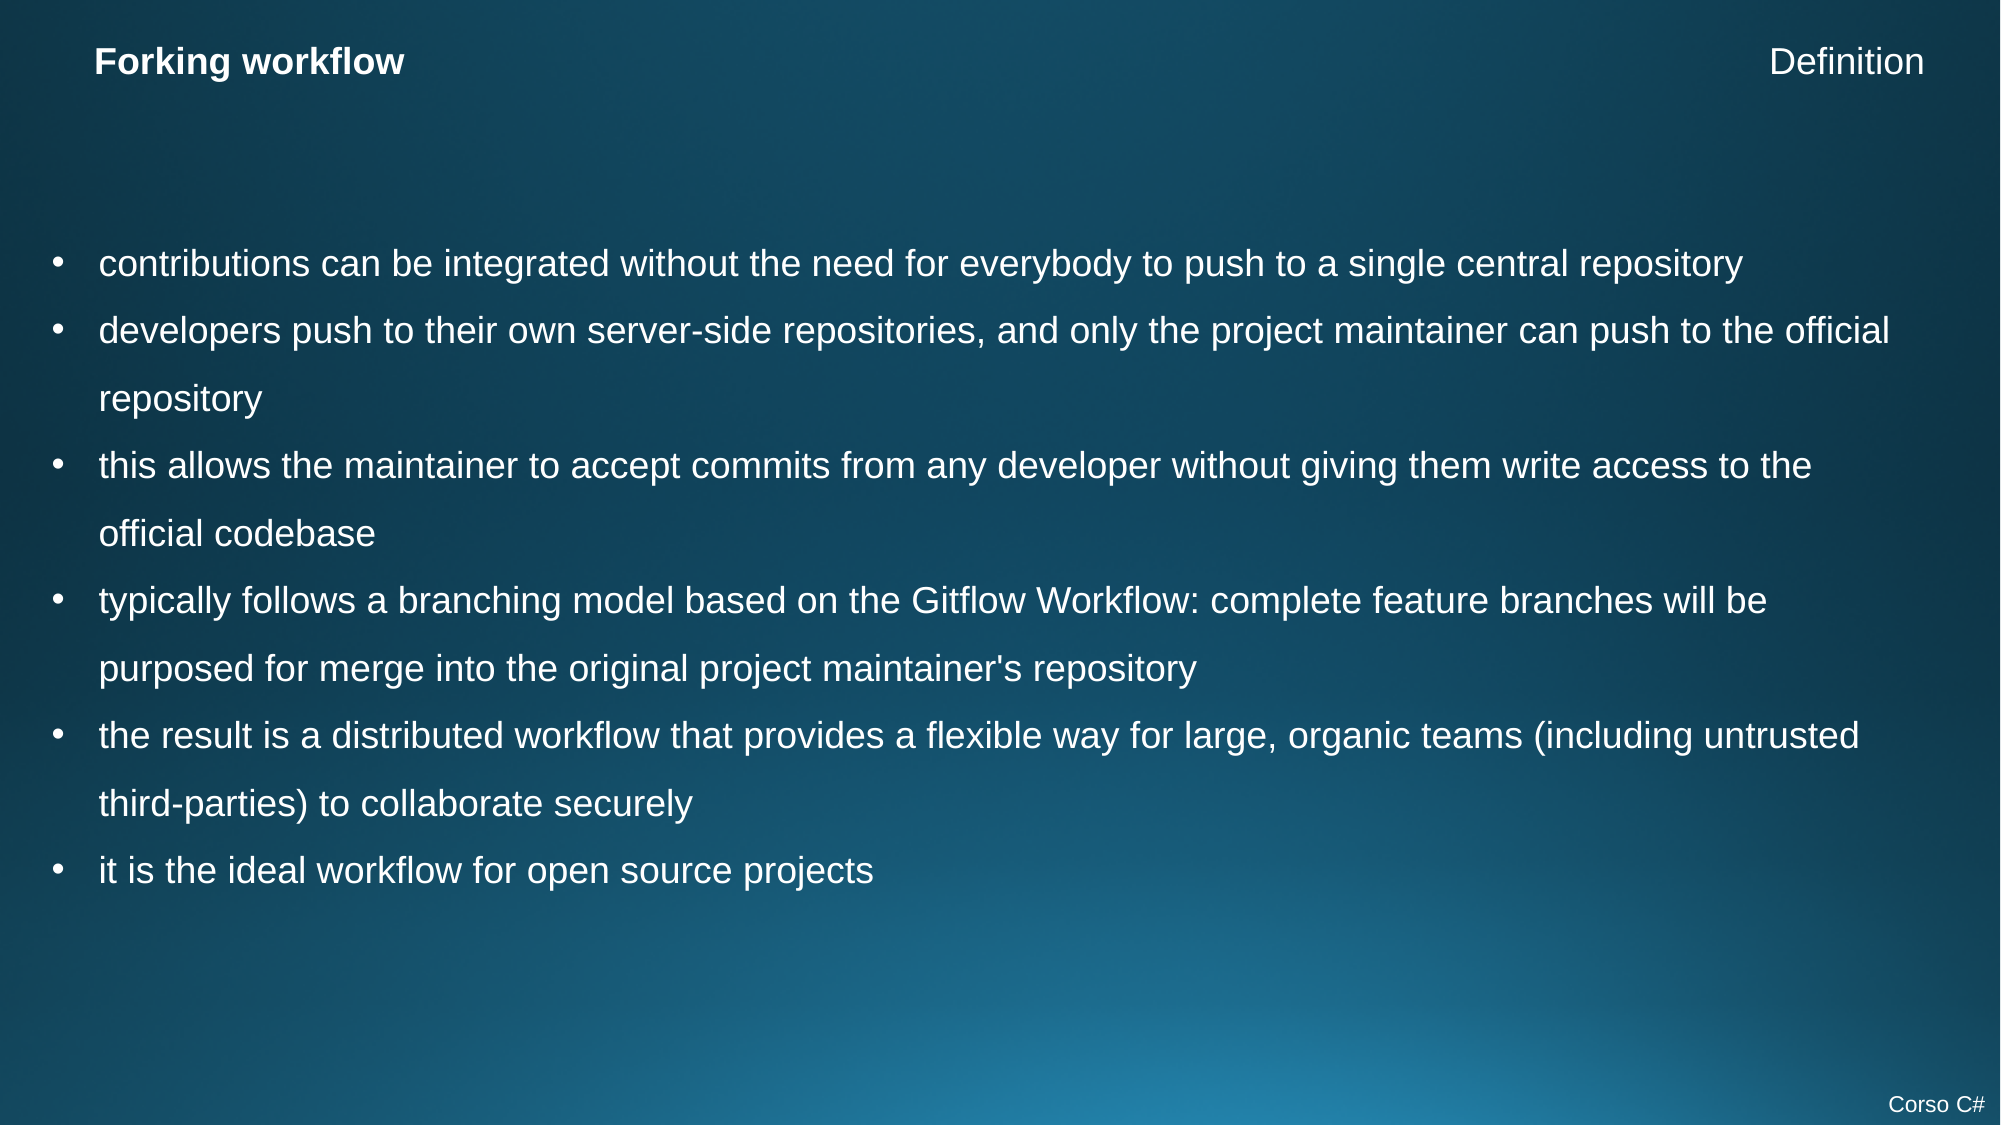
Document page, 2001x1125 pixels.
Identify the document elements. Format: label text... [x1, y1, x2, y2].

text_box contributions can be integrated without the need for everybody to push to a single central repository developers push to their own server-side repositories, and only the project maintainer can push to the official repository this allows the maintainer to accept commits from any developer without giving them write access to the official codebase typically follows a branching model based on the Gitflow Workflow: complete feature branches will be purposed for merge into the original project maintainer's repository the result is a distributed workflow that provides a flexible way for large, organic teams (including untrusted third-parties) to collaborate securely it is the ideal workflow for open source projects [36, 208, 1940, 899]
picture [0, 0, 2001, 1125]
text_box Definition [1434, 29, 1940, 89]
text_box Forking workflow [79, 29, 421, 89]
text_box Corso C# [0, 1082, 2000, 1125]
